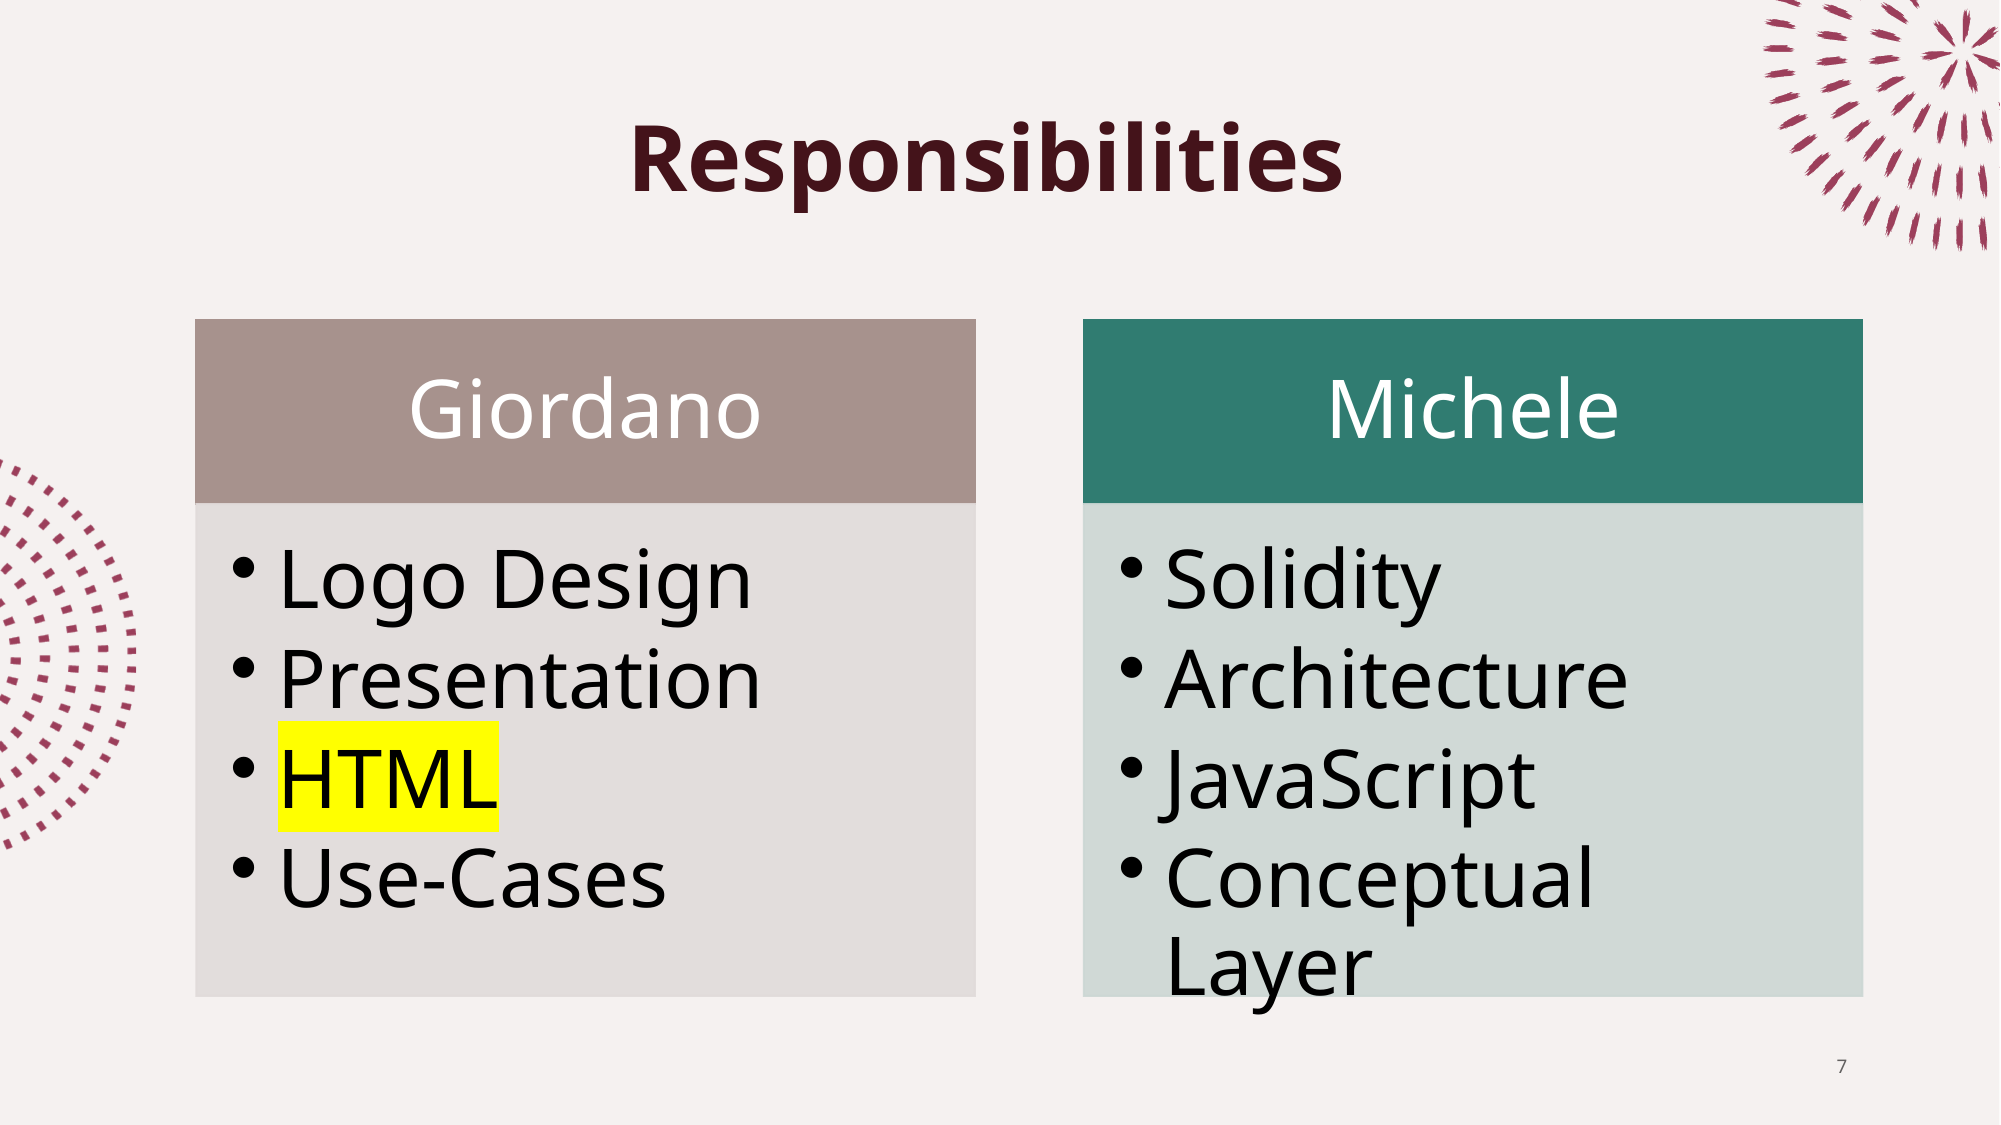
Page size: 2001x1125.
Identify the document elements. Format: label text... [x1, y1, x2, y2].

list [196, 302, 1863, 1014]
title Responsibilities [137, 91, 1835, 303]
text_box [0, 0, 2000, 1125]
picture [0, 446, 137, 865]
slide_number 7 [1412, 1037, 1863, 1098]
picture [1762, 0, 2000, 252]
